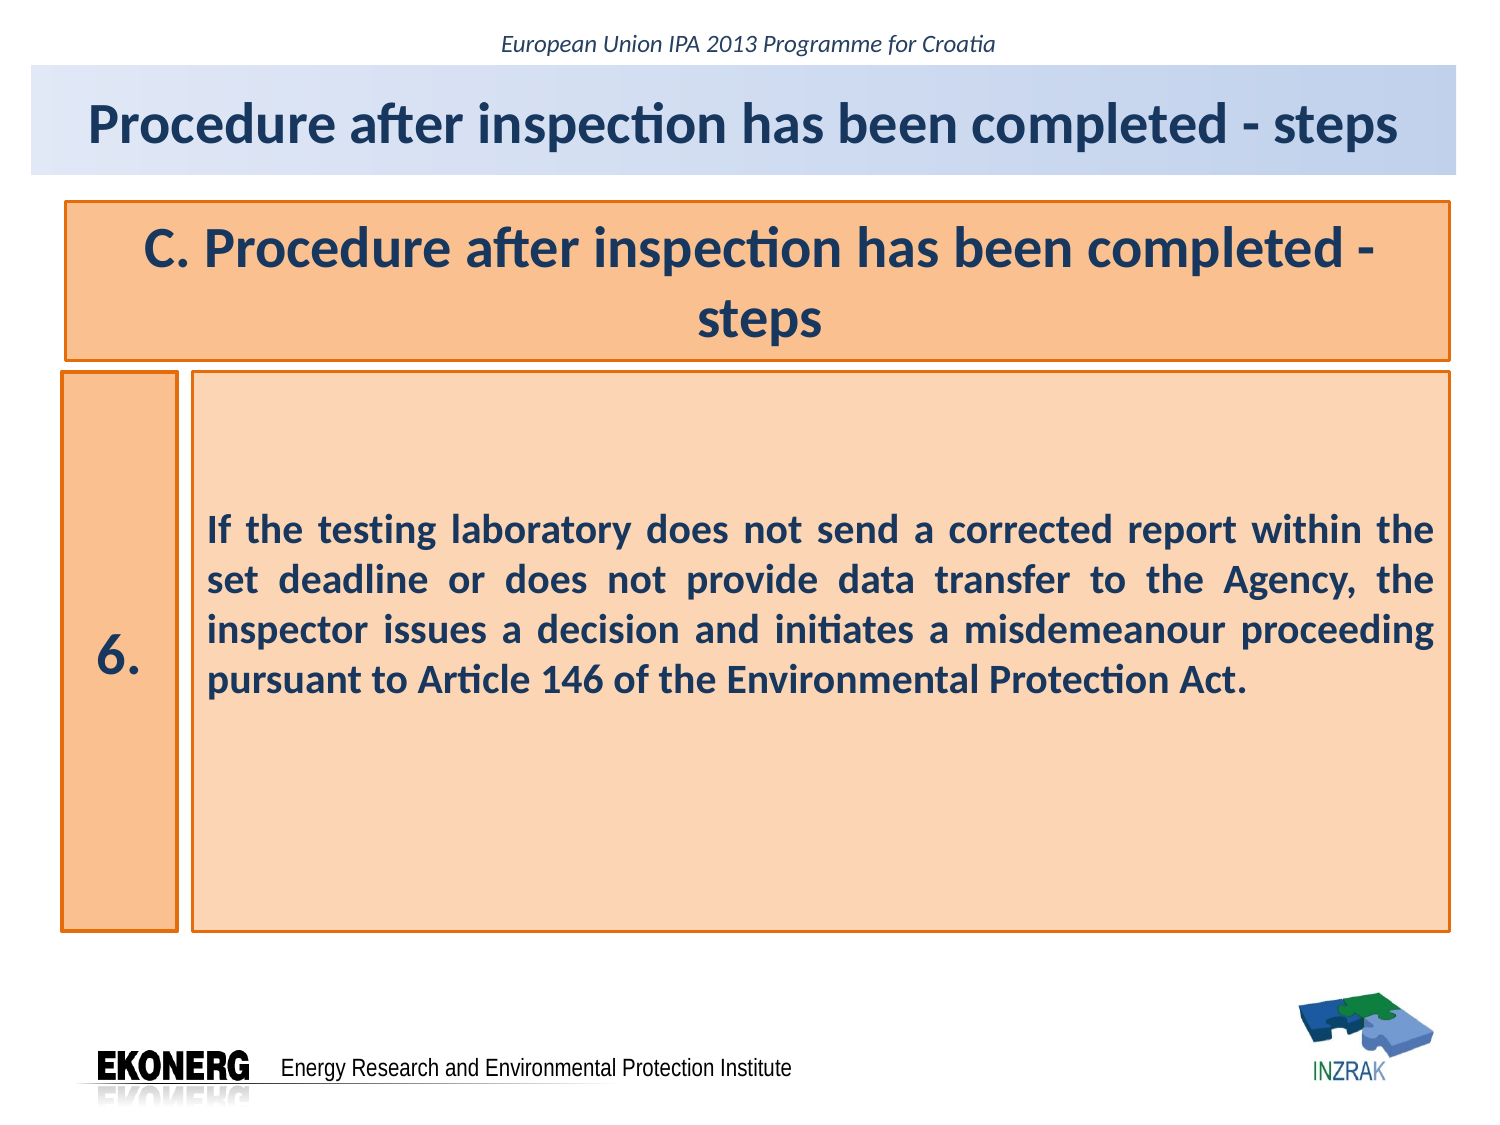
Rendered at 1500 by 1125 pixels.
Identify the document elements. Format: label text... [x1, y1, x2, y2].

picture [1298, 992, 1434, 1088]
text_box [61, 1038, 636, 1112]
text_box European Union IPA 2013 Programme for Croatia [0, 23, 1498, 71]
text_box C. Procedure after inspection has been completed - steps [68, 201, 1452, 357]
text_box If the testing laboratory does not send a corrected report within the set deadline or does not provide data transfer to the Agency, the inspector issues a decision and initiates a misdemeanour proceeding pursuant to Article 146 of the Environmental Protection Act. [190, 370, 1452, 933]
text_box 6. [60, 370, 179, 933]
text_box [63, 199, 1452, 363]
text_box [72, 1043, 812, 1112]
title Procedure after inspection has been completed - steps [31, 71, 1457, 175]
